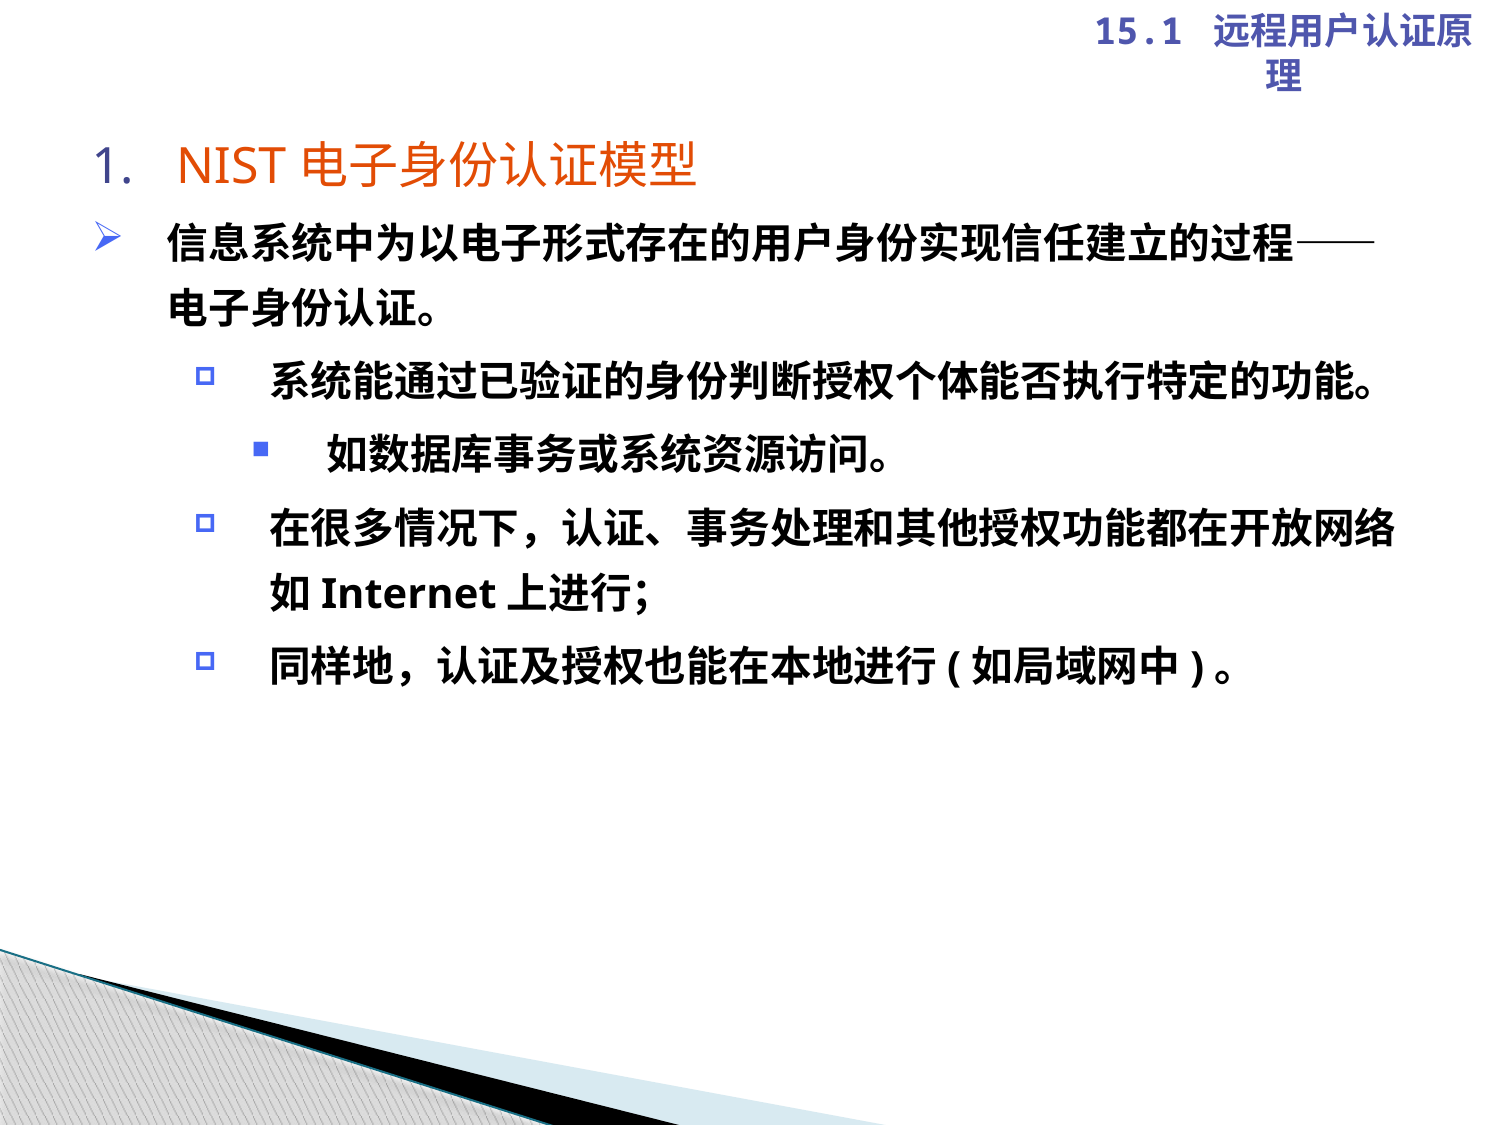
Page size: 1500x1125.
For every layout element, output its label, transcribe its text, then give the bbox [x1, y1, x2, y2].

text_box 15.1 远程用户认证原理 [1068, 0, 1499, 104]
text_box NIST电子身份认证模型 信息系统中为以电子形式存在的用户身份实现信任建立的过程——电子身份认证。 系统能通过已验证的身份判断授权个体能否执行特定的功能。 如数据库事务或系统资源访问。 在很多情况下，认证、事务处理和其他授权功能都在开放网络如Internet上进行； 同样地，认证及授权也能在本地进行(如局域网中)。 [76, 113, 1427, 1071]
